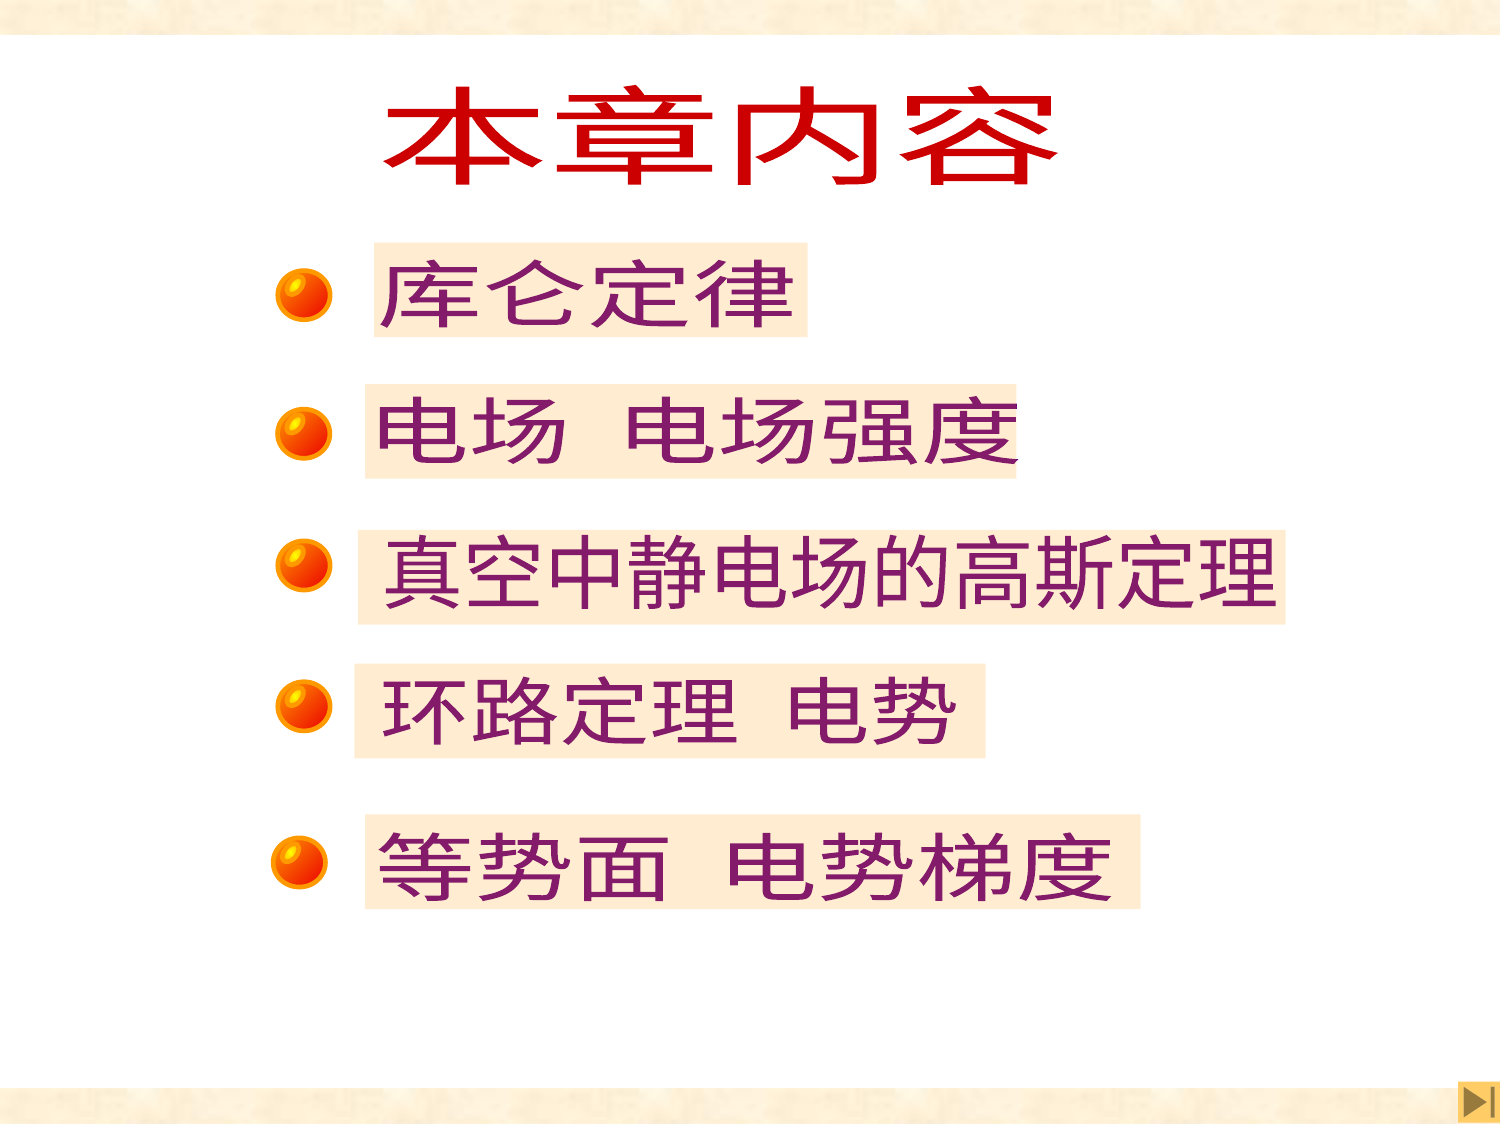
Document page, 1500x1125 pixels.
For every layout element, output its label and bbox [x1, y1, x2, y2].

text_box [277, 408, 331, 459]
text_box [0, 1088, 1500, 1124]
text_box [354, 663, 986, 759]
text_box [272, 837, 326, 888]
text_box [357, 529, 1286, 625]
text_box [0, 0, 1500, 35]
text_box [277, 270, 331, 320]
text_box [374, 242, 808, 338]
text_box [277, 540, 331, 591]
text_box [1458, 1081, 1500, 1123]
text_box [365, 384, 1017, 479]
text_box [365, 814, 1141, 910]
text_box [277, 681, 331, 732]
